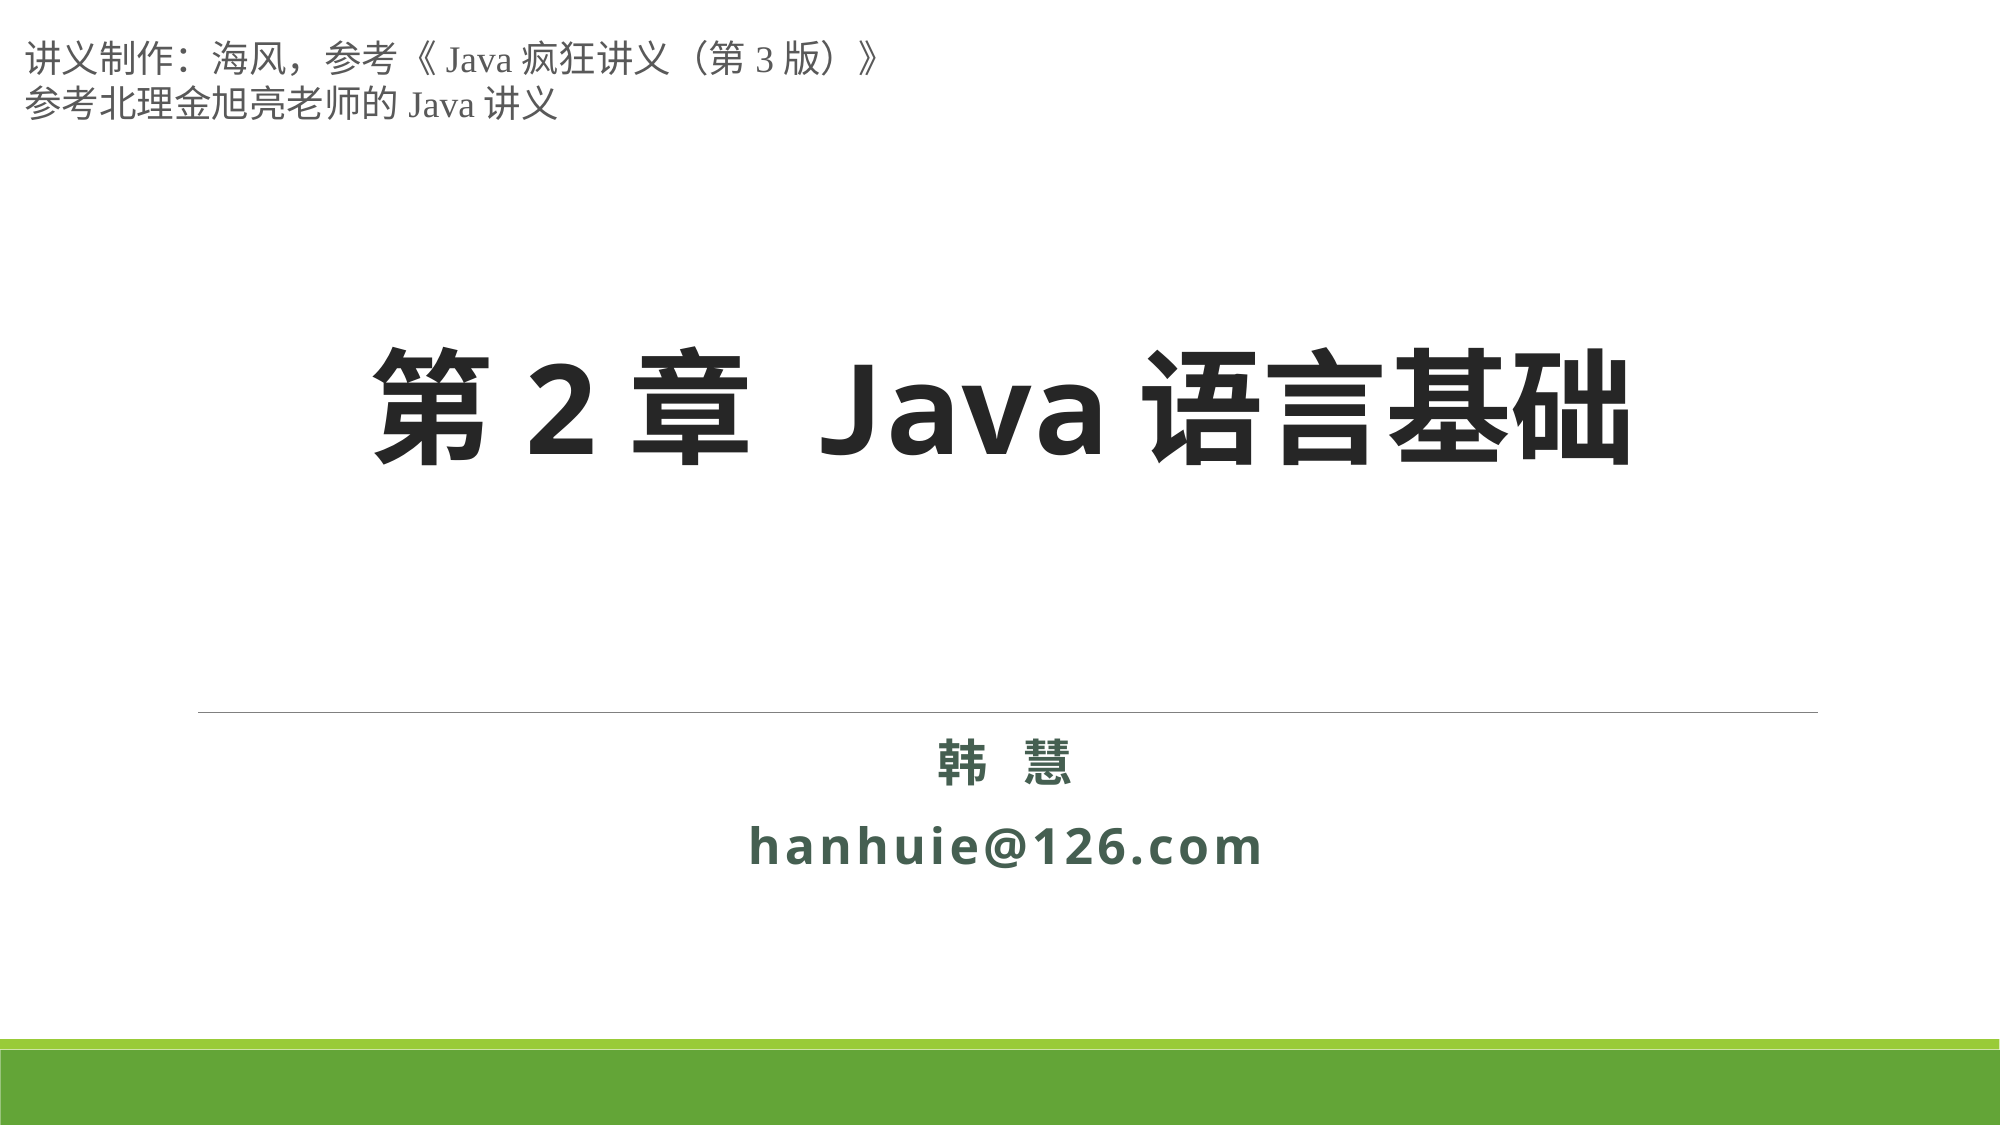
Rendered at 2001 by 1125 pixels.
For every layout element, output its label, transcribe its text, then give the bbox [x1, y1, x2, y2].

subtitle 韩 慧 hanhuie@126.com [180, 730, 1831, 919]
text_box 讲义制作：海风，参考《Java疯狂讲义（第3版）》 参考北理金旭亮老师的Java讲义 [9, 27, 911, 132]
title 第2章 Java语言基础 [176, 273, 1827, 638]
